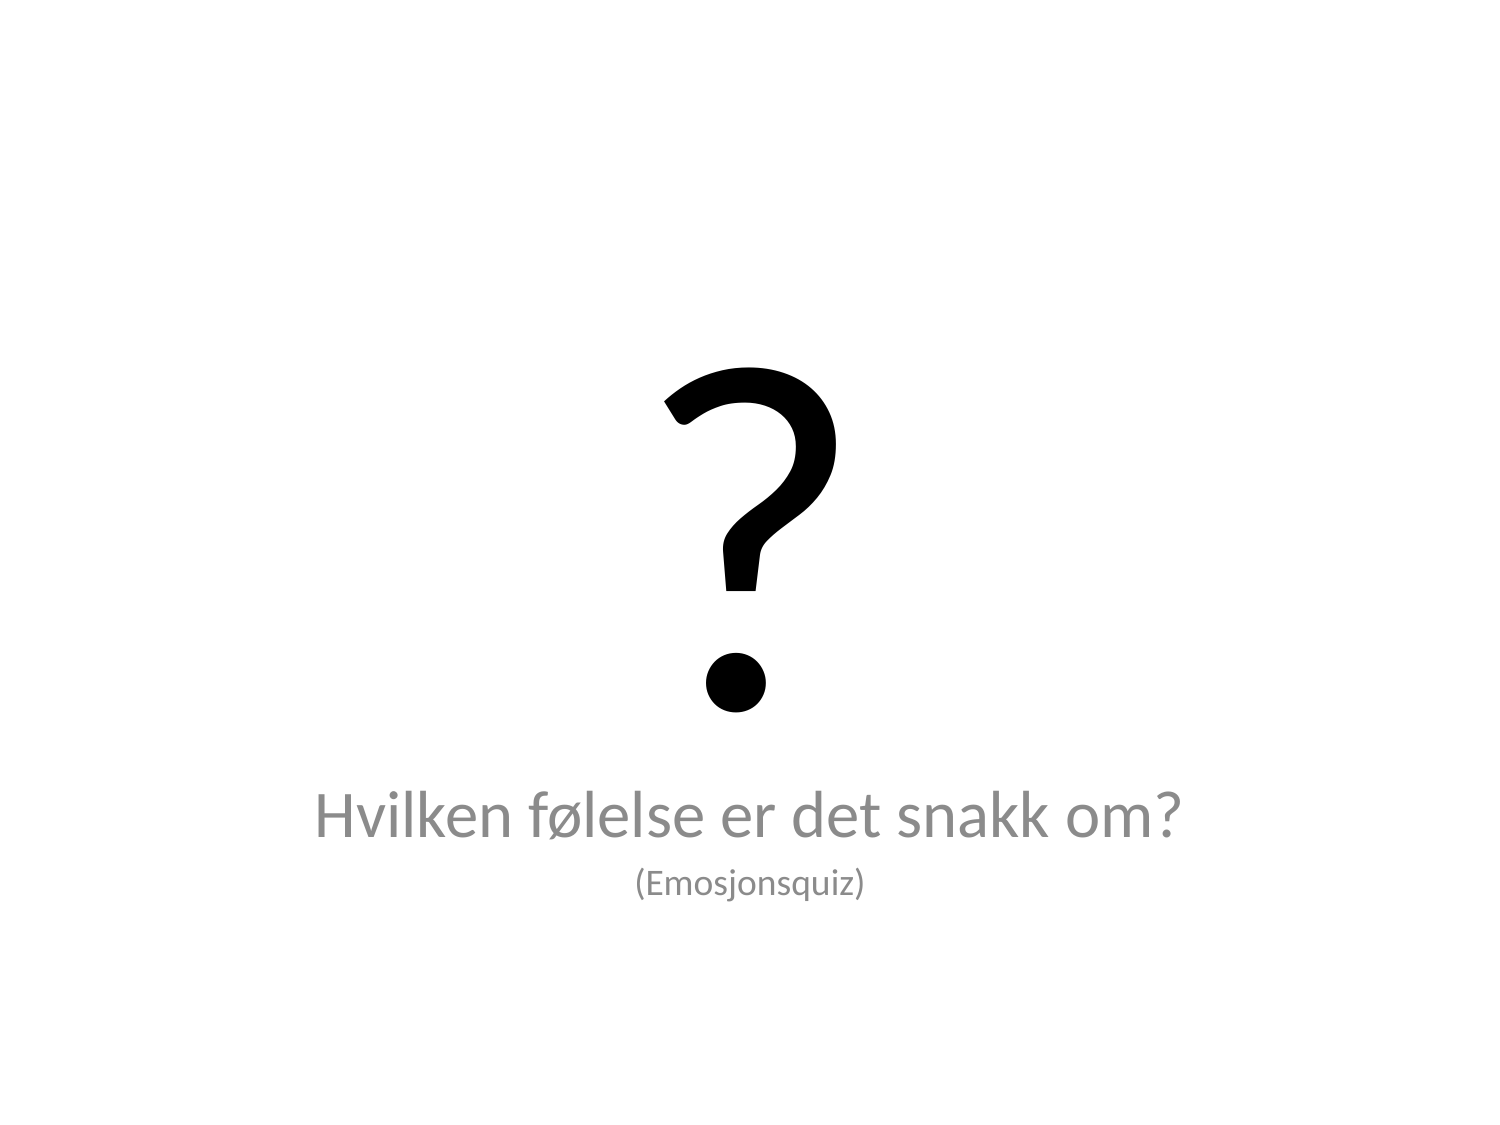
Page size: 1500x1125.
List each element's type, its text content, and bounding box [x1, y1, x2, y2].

title ? [112, 30, 1388, 988]
subtitle Hvilken følelse er det snakk om? (Emosjonsquiz) [225, 763, 1275, 925]
